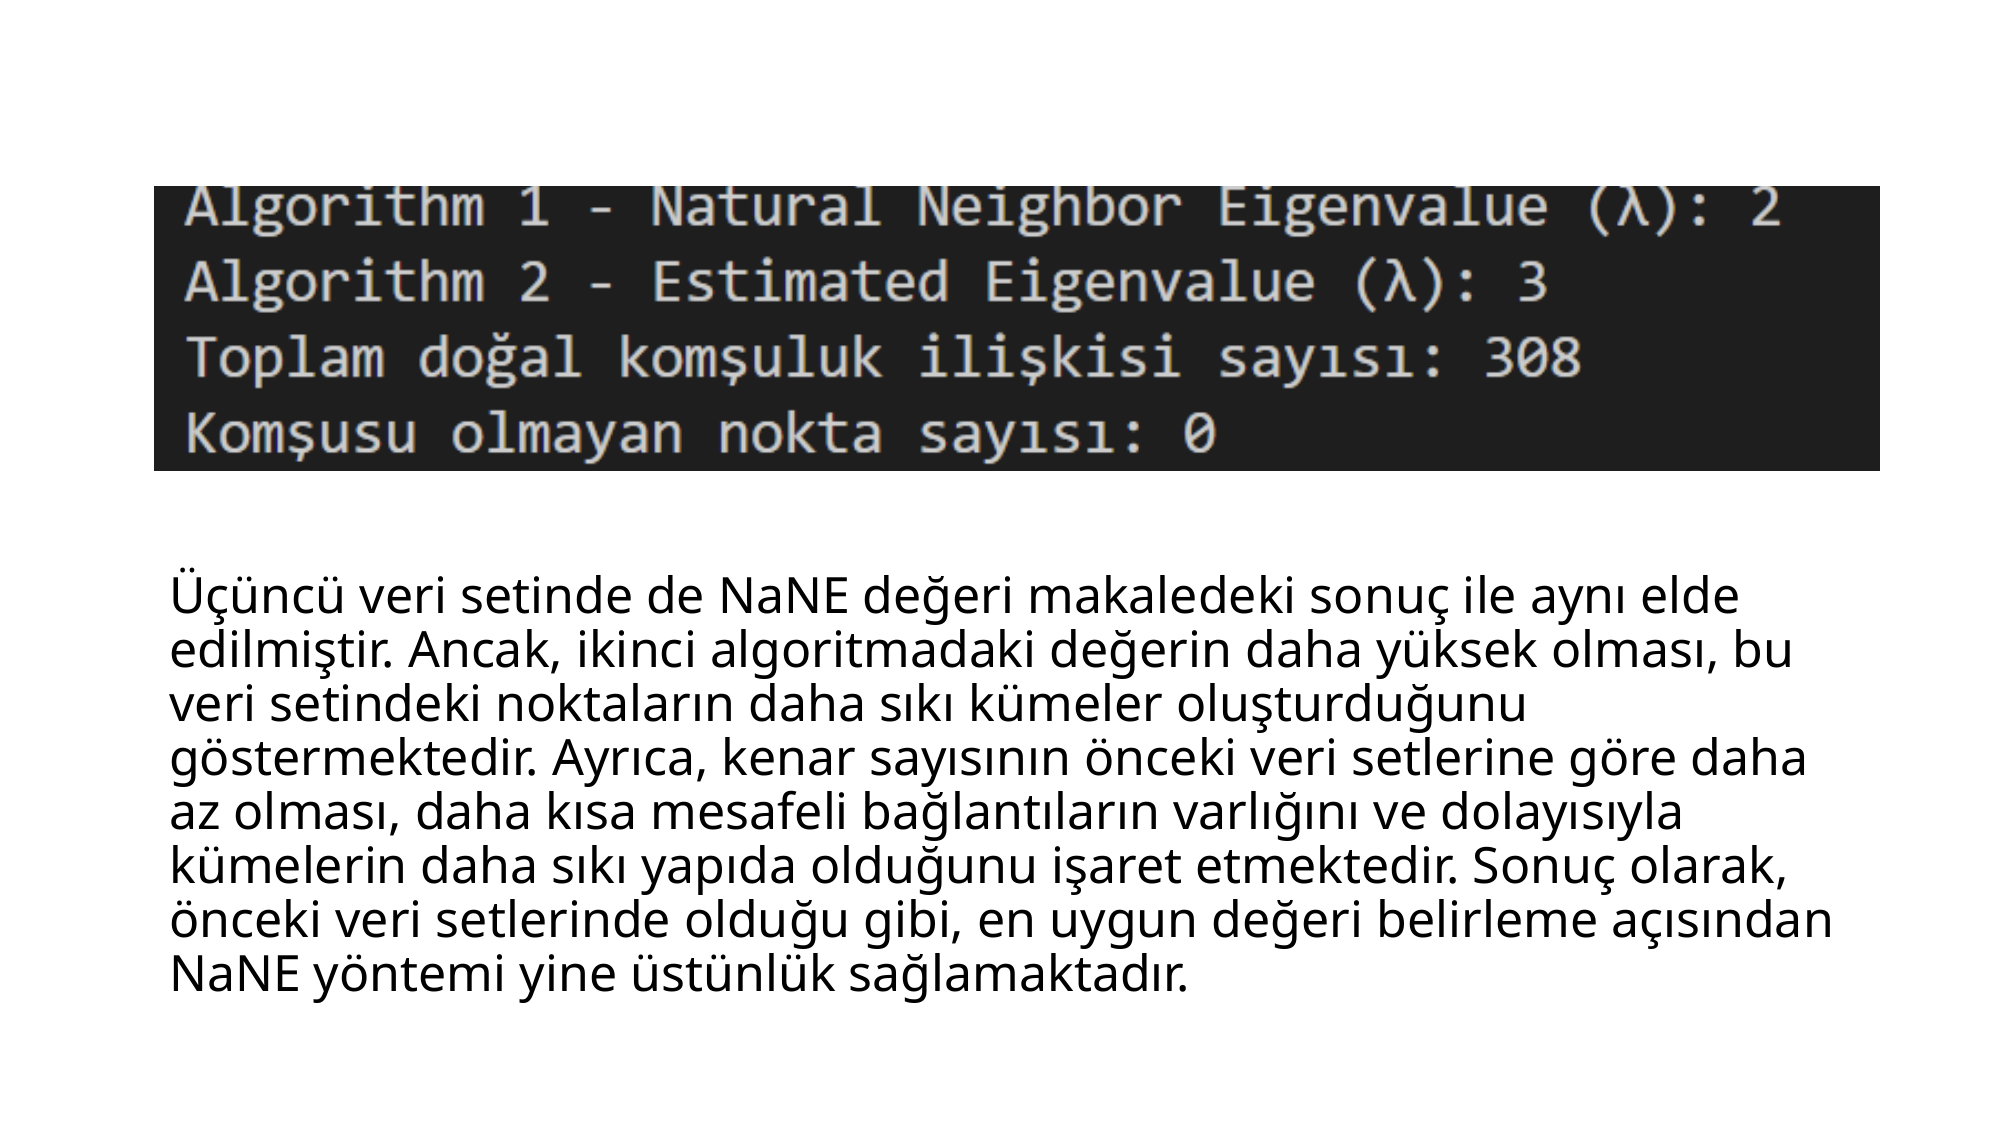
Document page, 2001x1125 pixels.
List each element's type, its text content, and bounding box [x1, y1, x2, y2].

title Üçüncü veri setinde de NaNE değeri makaledeki sonuç ile aynı elde edilmiştir. Ancak, ikinci algoritmadaki değerin daha yüksek olması, bu veri setindeki noktaların daha sıkı kümeler oluşturduğunu göstermektedir. Ayrıca, kenar sayısının önceki veri setlerine göre daha az olması, daha kısa mesafeli bağlantıların varlığını ve dolayısıyla kümelerin daha sıkı yapıda olduğunu işaret etmektedir. Sonuç olarak, önceki veri setlerinde olduğu gibi, en uygun değeri belirleme açısından NaNE yöntemi yine üstünlük sağlamaktadır. [154, 503, 1880, 1070]
picture [153, 186, 1880, 472]
